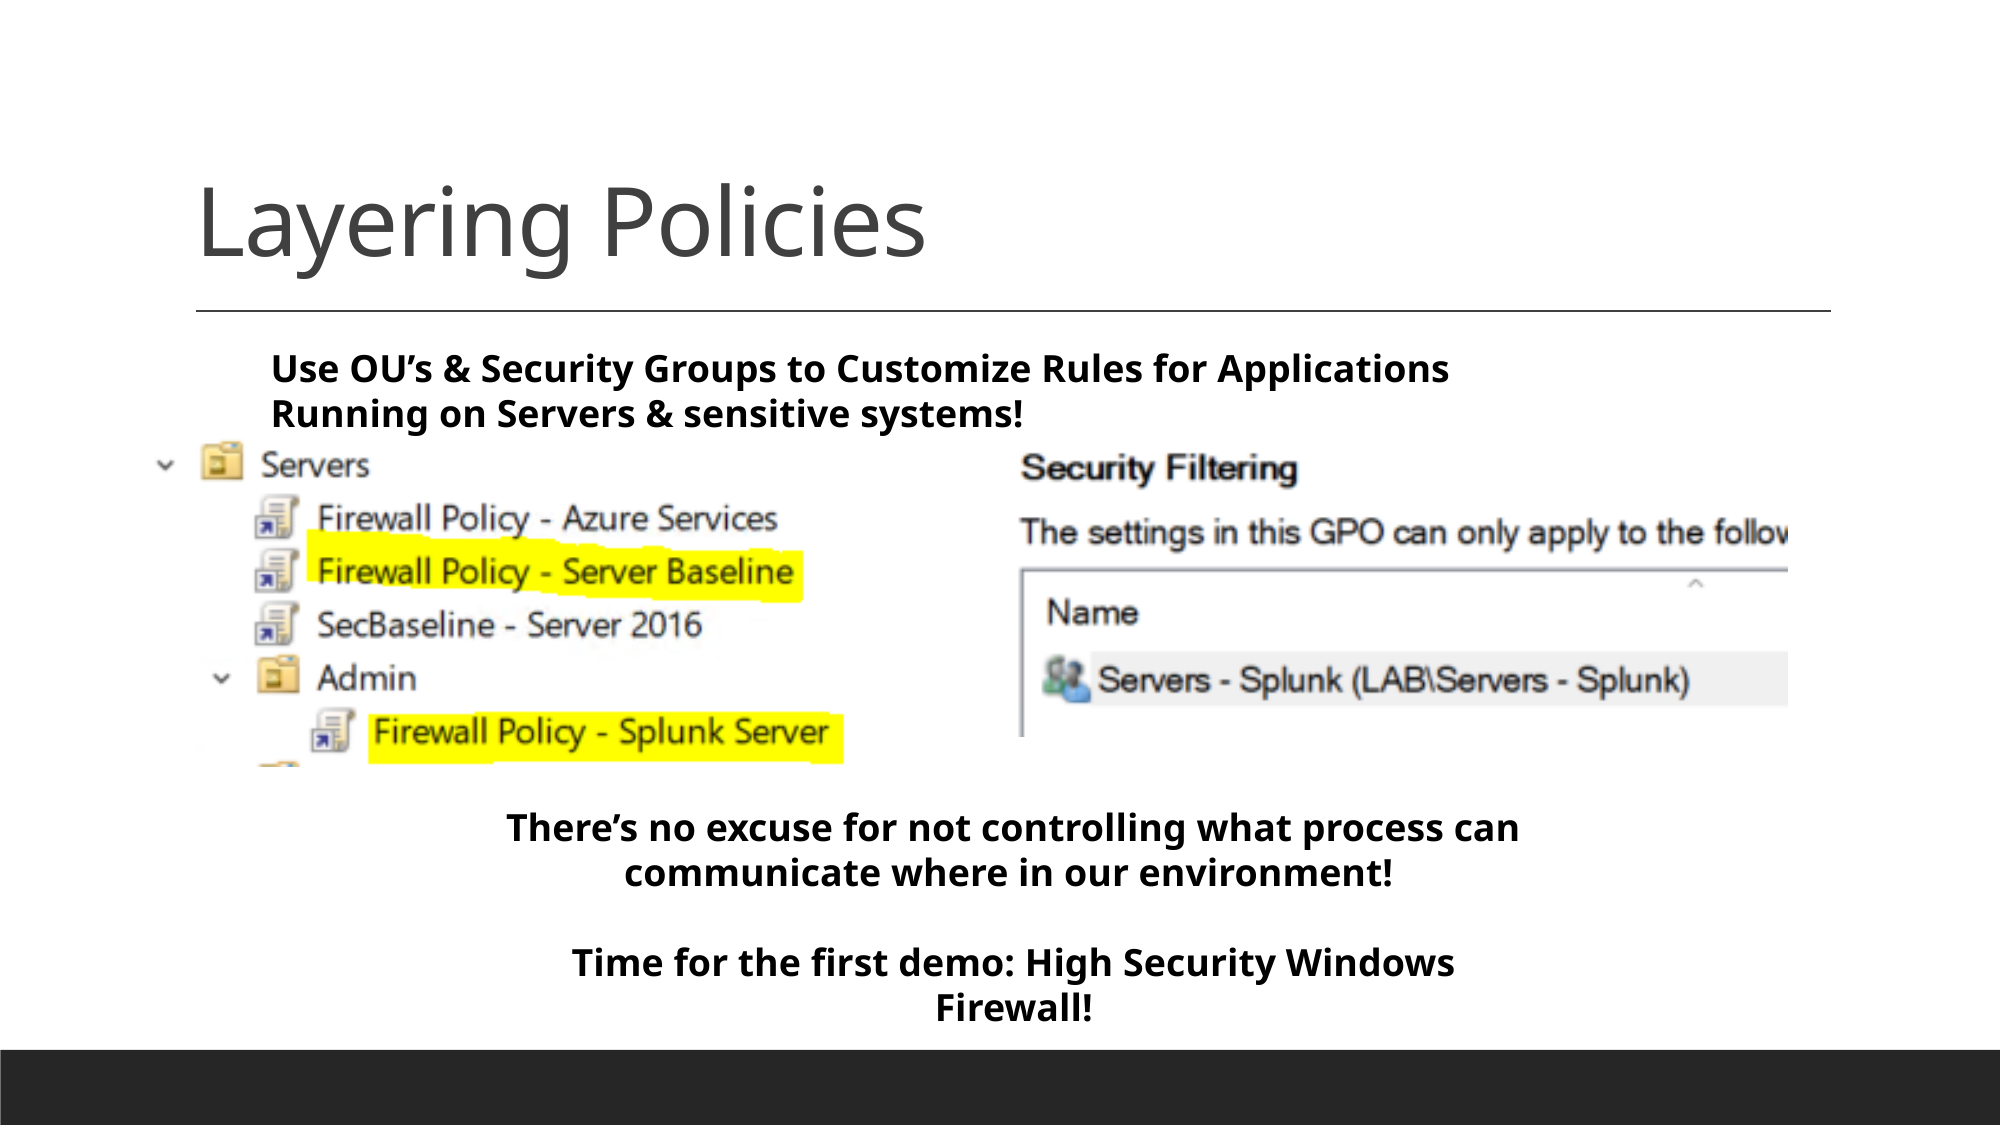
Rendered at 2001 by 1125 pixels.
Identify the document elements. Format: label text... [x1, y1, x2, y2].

title Layering Policies [180, 47, 1830, 285]
picture [999, 443, 1788, 738]
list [148, 428, 1006, 768]
text_box There’s no excuse for not controlling what process can communicate where in our environment! Time for the first demo: High Security Windows Firewall! [481, 796, 1547, 1037]
text_box Use OU’s & Security Groups to Customize Rules for Applications Running on Servers & sensitive systems! [255, 338, 1594, 440]
